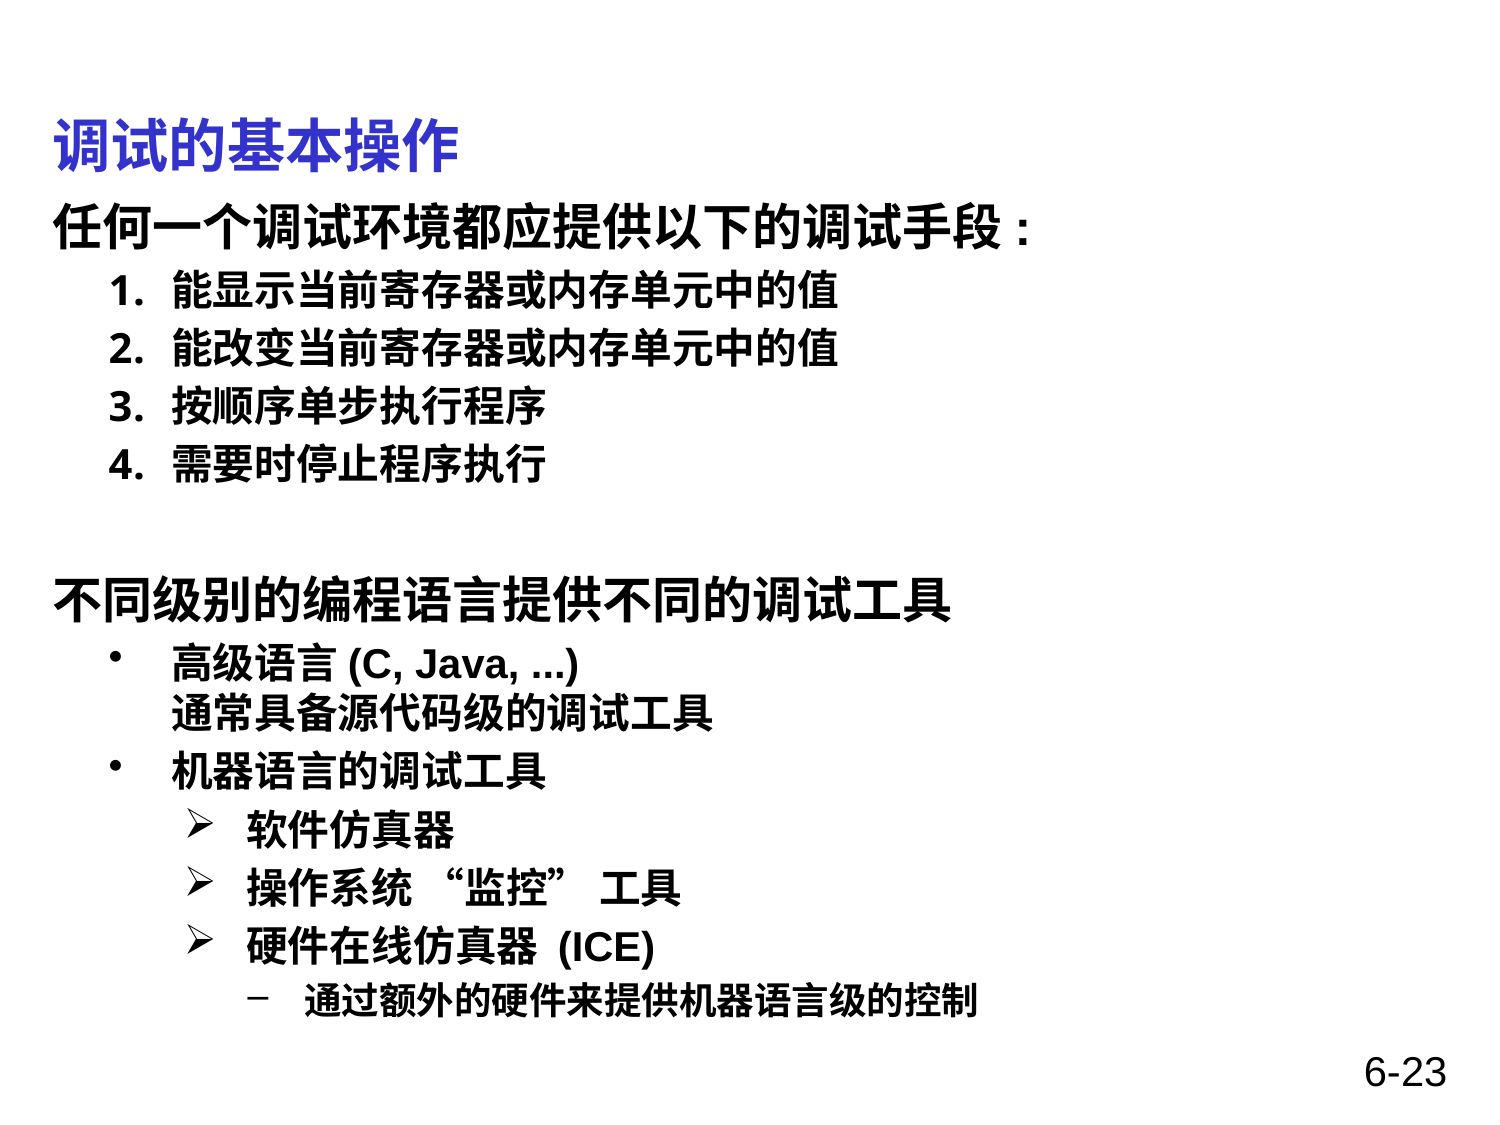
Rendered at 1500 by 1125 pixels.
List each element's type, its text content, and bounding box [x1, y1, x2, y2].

list 任何一个调试环境都应提供以下的调试手段: 能显示当前寄存器或内存单元中的值 能改变当前寄存器或内存单元中的值 按顺序单步执行程序 需要时停止程序执行 不同级别的编程语言提供不同的调试工具 高级语言(C, Java, ...) 通常具备源代码级的调试工具 机器语言的调试工具 软件仿真器 操作系统 “监控” 工具 硬件在线仿真器 (ICE) 通过额外的硬件来提供机器语言级的控制 [37, 187, 1463, 1125]
title 调试的基本操作 [37, 99, 1463, 187]
